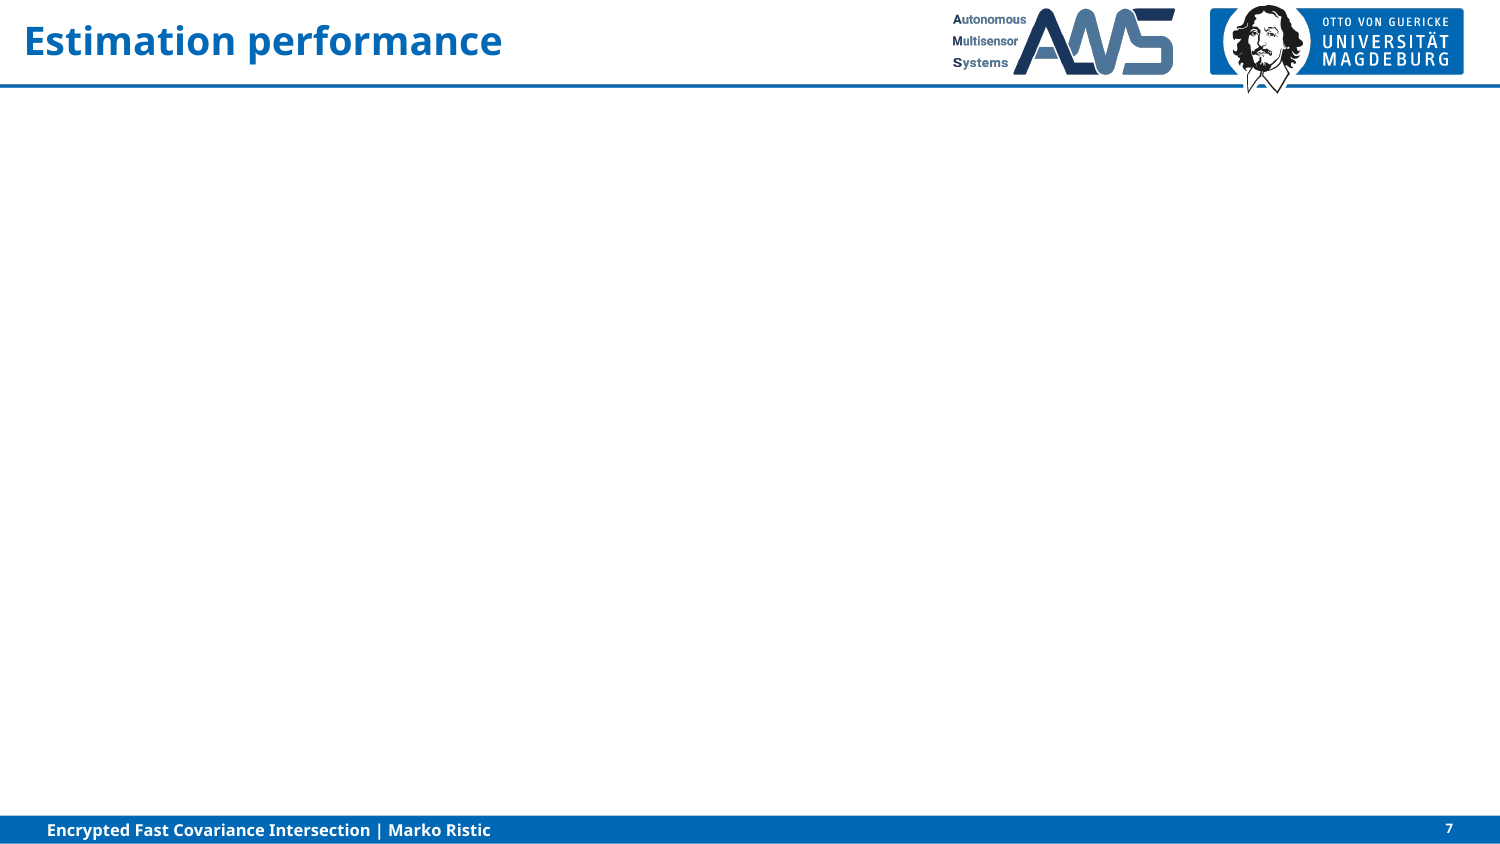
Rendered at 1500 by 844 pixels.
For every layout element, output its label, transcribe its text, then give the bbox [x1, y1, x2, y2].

slide_number 7 [1312, 815, 1454, 844]
footer Encrypted Fast Covariance Intersection | Marko Ristic [46, 815, 554, 844]
title Estimation performance [0, 0, 943, 86]
picture [0, 0, 1500, 103]
